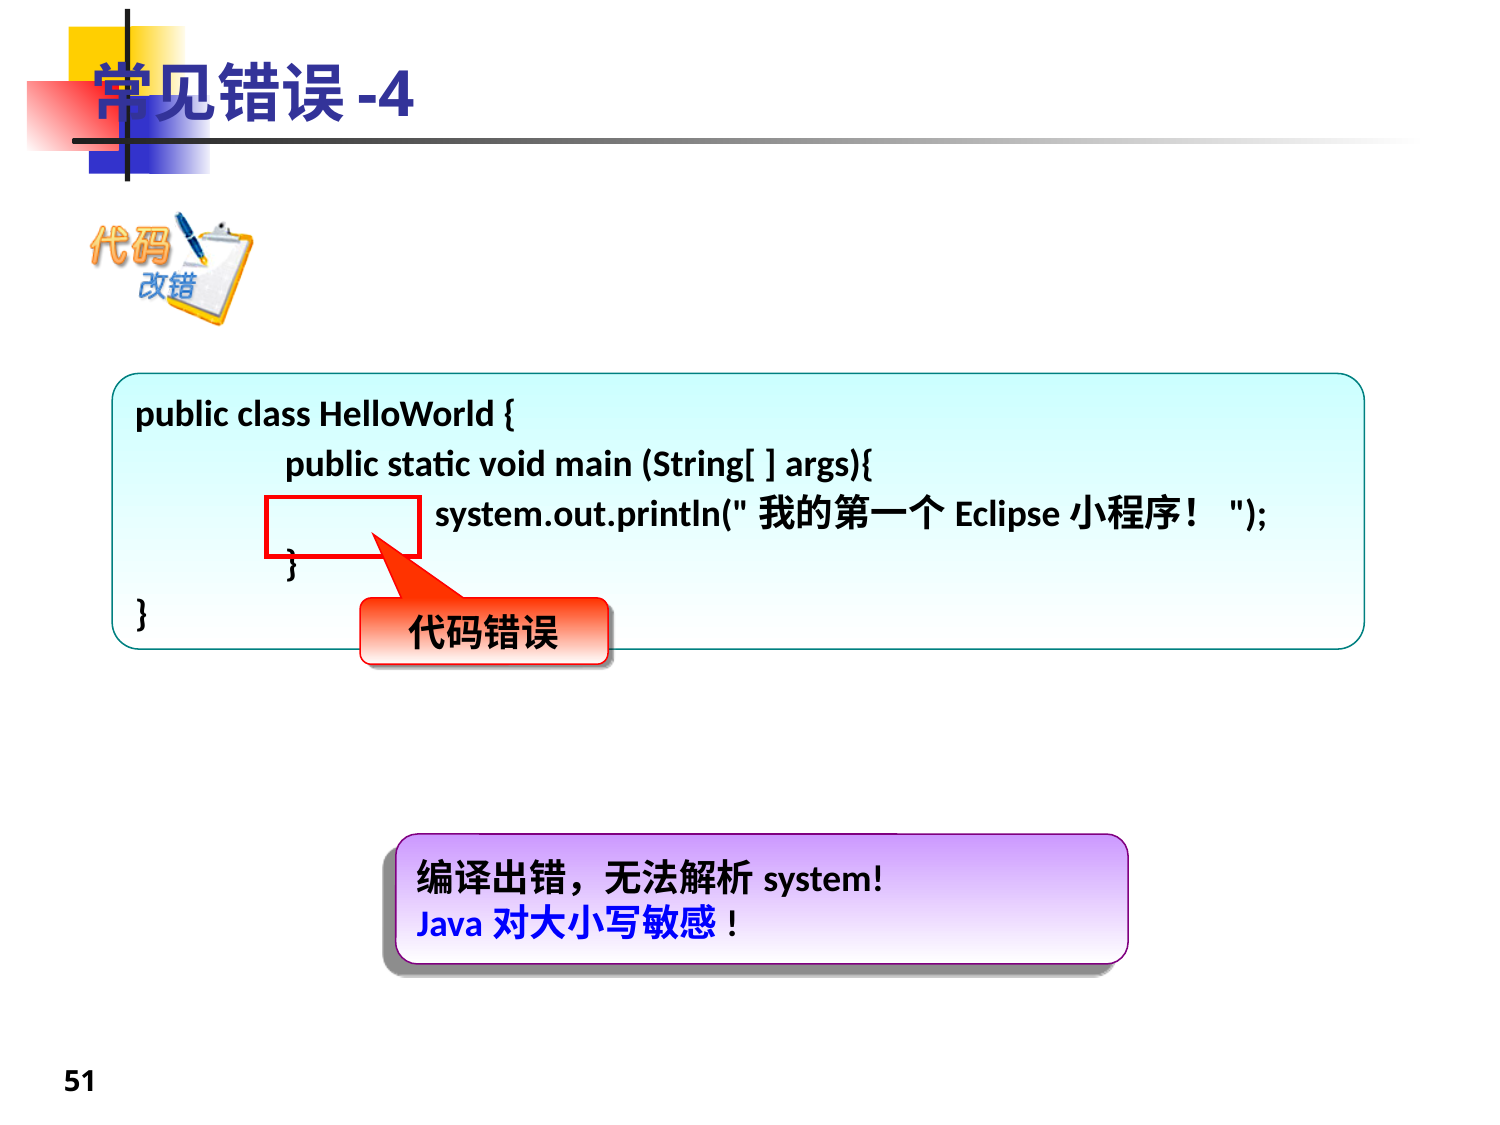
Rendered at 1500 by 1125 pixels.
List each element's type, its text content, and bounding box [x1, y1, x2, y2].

text_box [266, 497, 420, 557]
text_box public class HelloWorld { public static void main (String[ ] args){ system.out.println("我的第一个Eclipse小程序！"); } } [112, 373, 1365, 650]
text_box 编译出错，无法解析system! Java对大小写敏感! [395, 833, 1129, 964]
text_box 代码错误 [360, 534, 609, 665]
slide_number 51 [29, 1034, 113, 1110]
title 常见错误-4 [75, 45, 1425, 138]
picture [88, 207, 260, 332]
